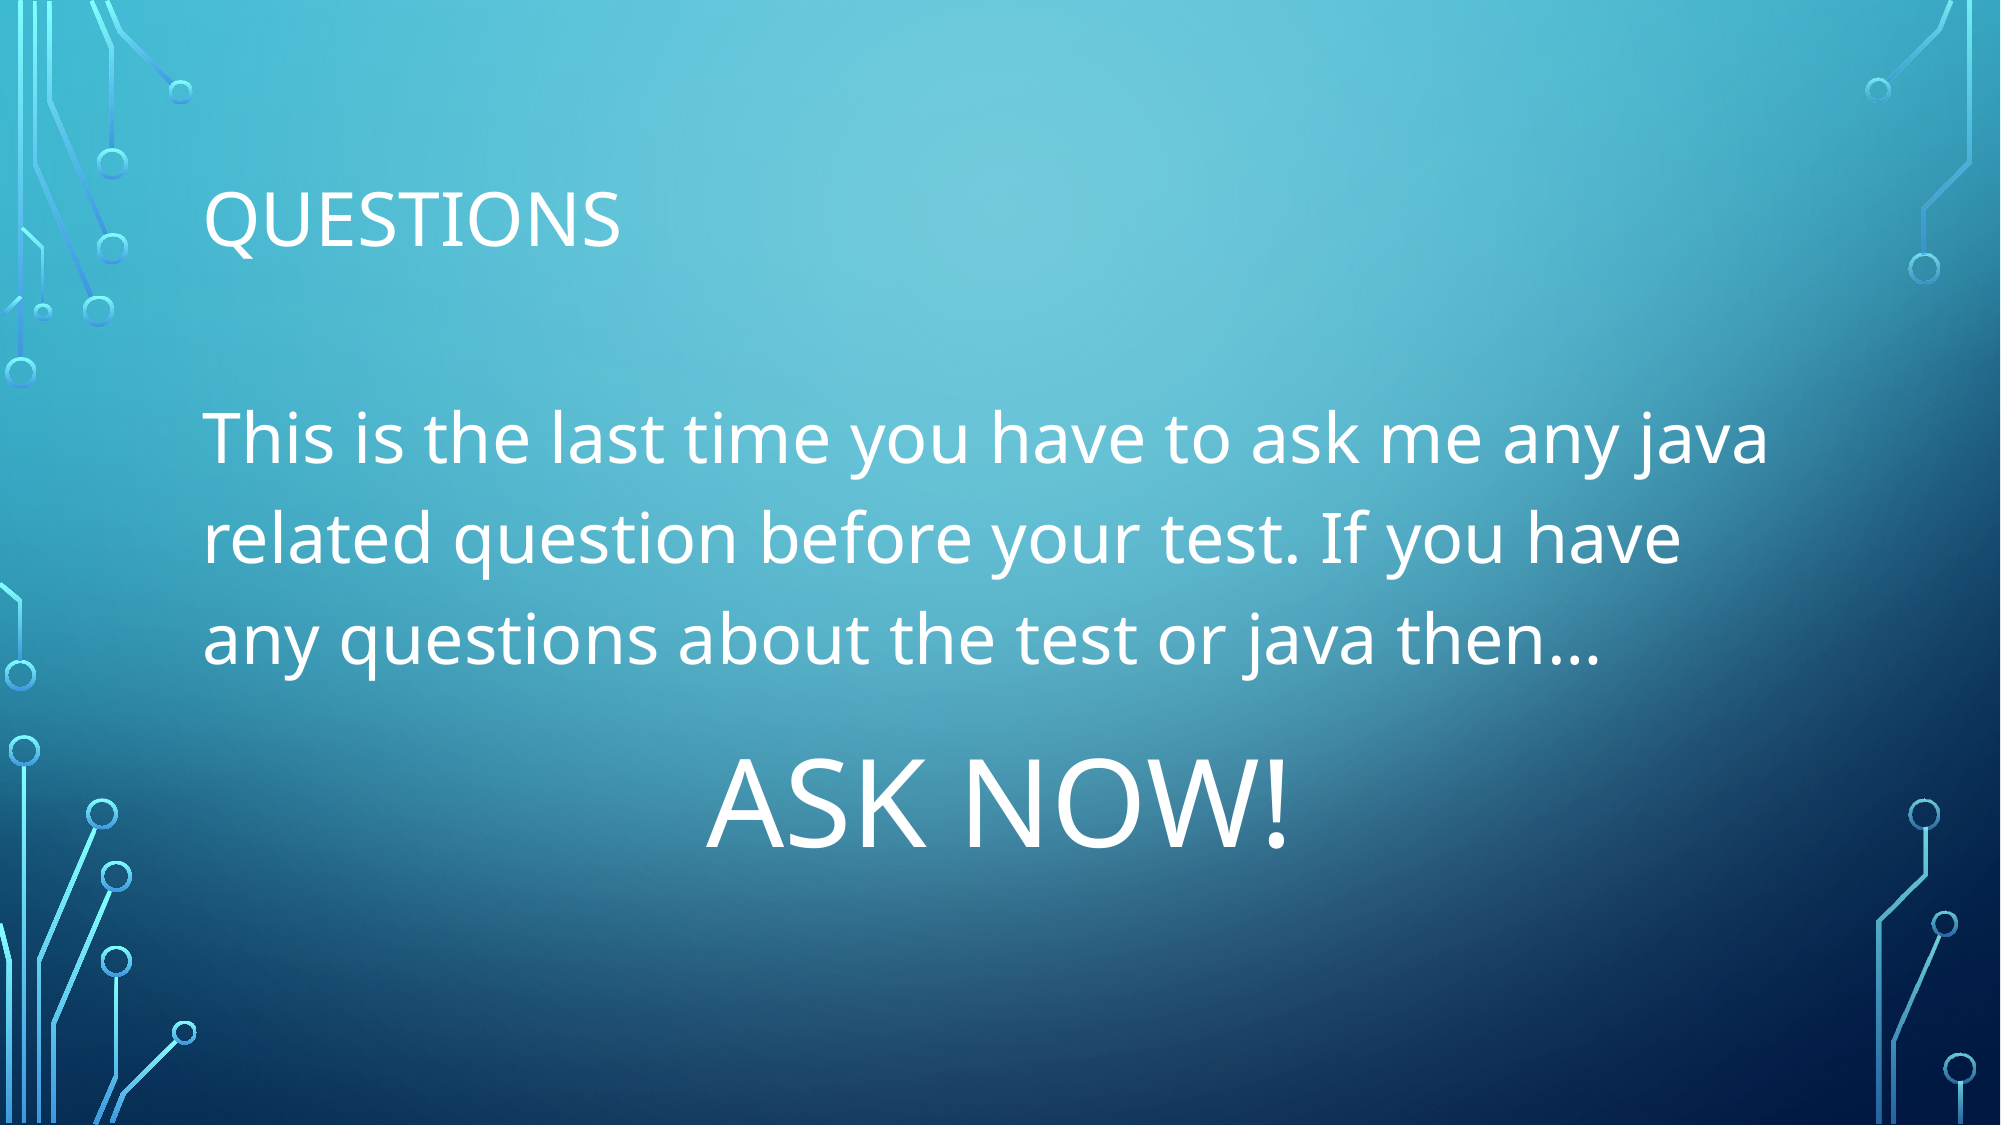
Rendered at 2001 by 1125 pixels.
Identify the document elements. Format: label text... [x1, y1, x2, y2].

title QUestions [187, 101, 1813, 344]
list This is the last time you have to ask me any java related question before your test. If you have any questions about the test or java then… ASK NOW! [187, 369, 1813, 950]
